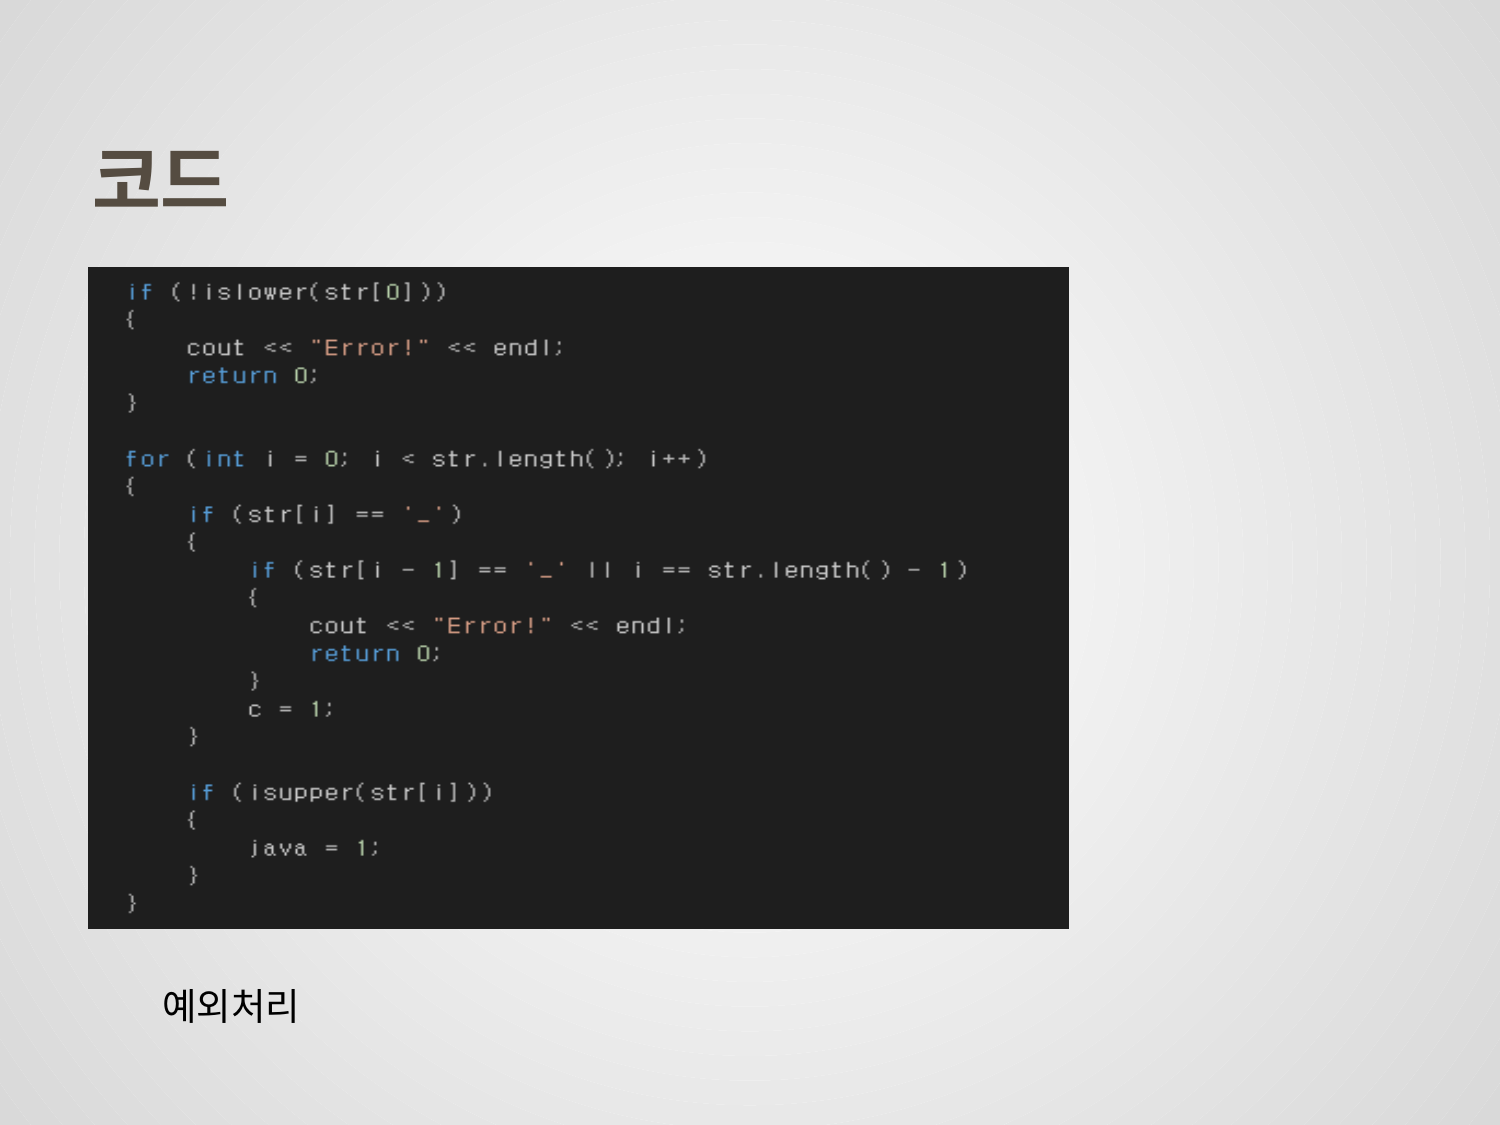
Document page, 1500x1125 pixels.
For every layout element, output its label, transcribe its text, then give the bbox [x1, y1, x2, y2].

picture [88, 266, 1070, 929]
text_box 예외처리 [147, 975, 644, 1036]
text_box 코드 [77, 125, 246, 231]
